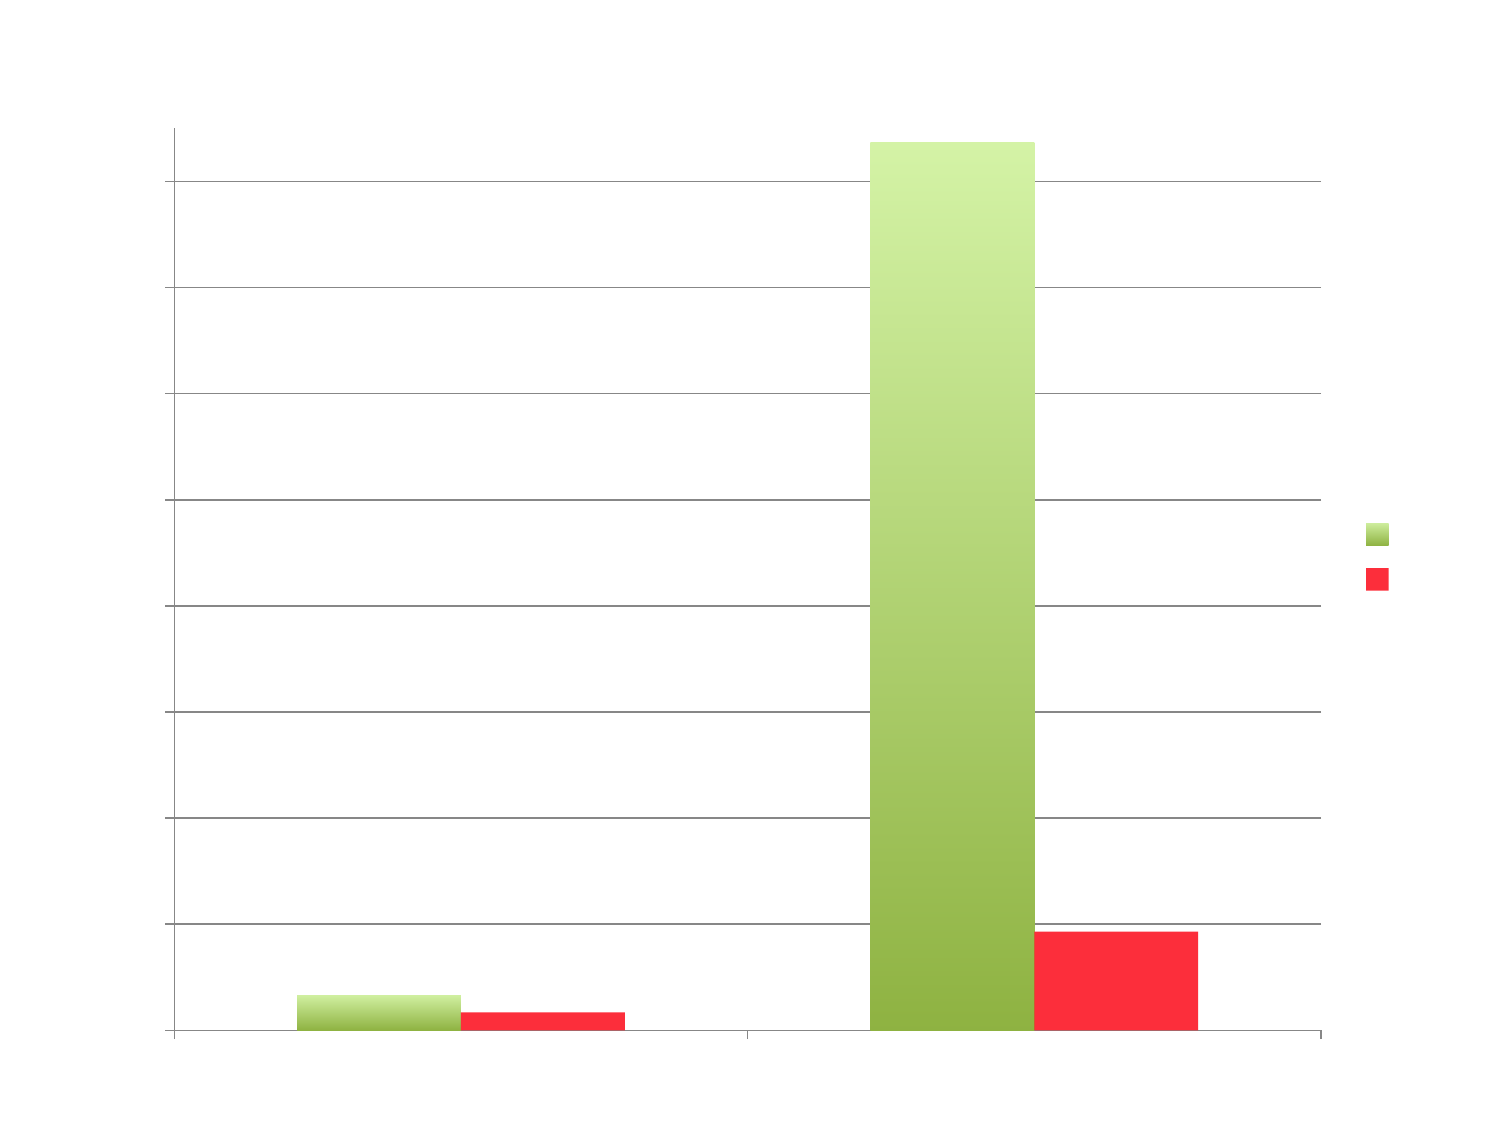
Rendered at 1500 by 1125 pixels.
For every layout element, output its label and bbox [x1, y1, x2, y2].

chart [0, 0, 1500, 1115]
